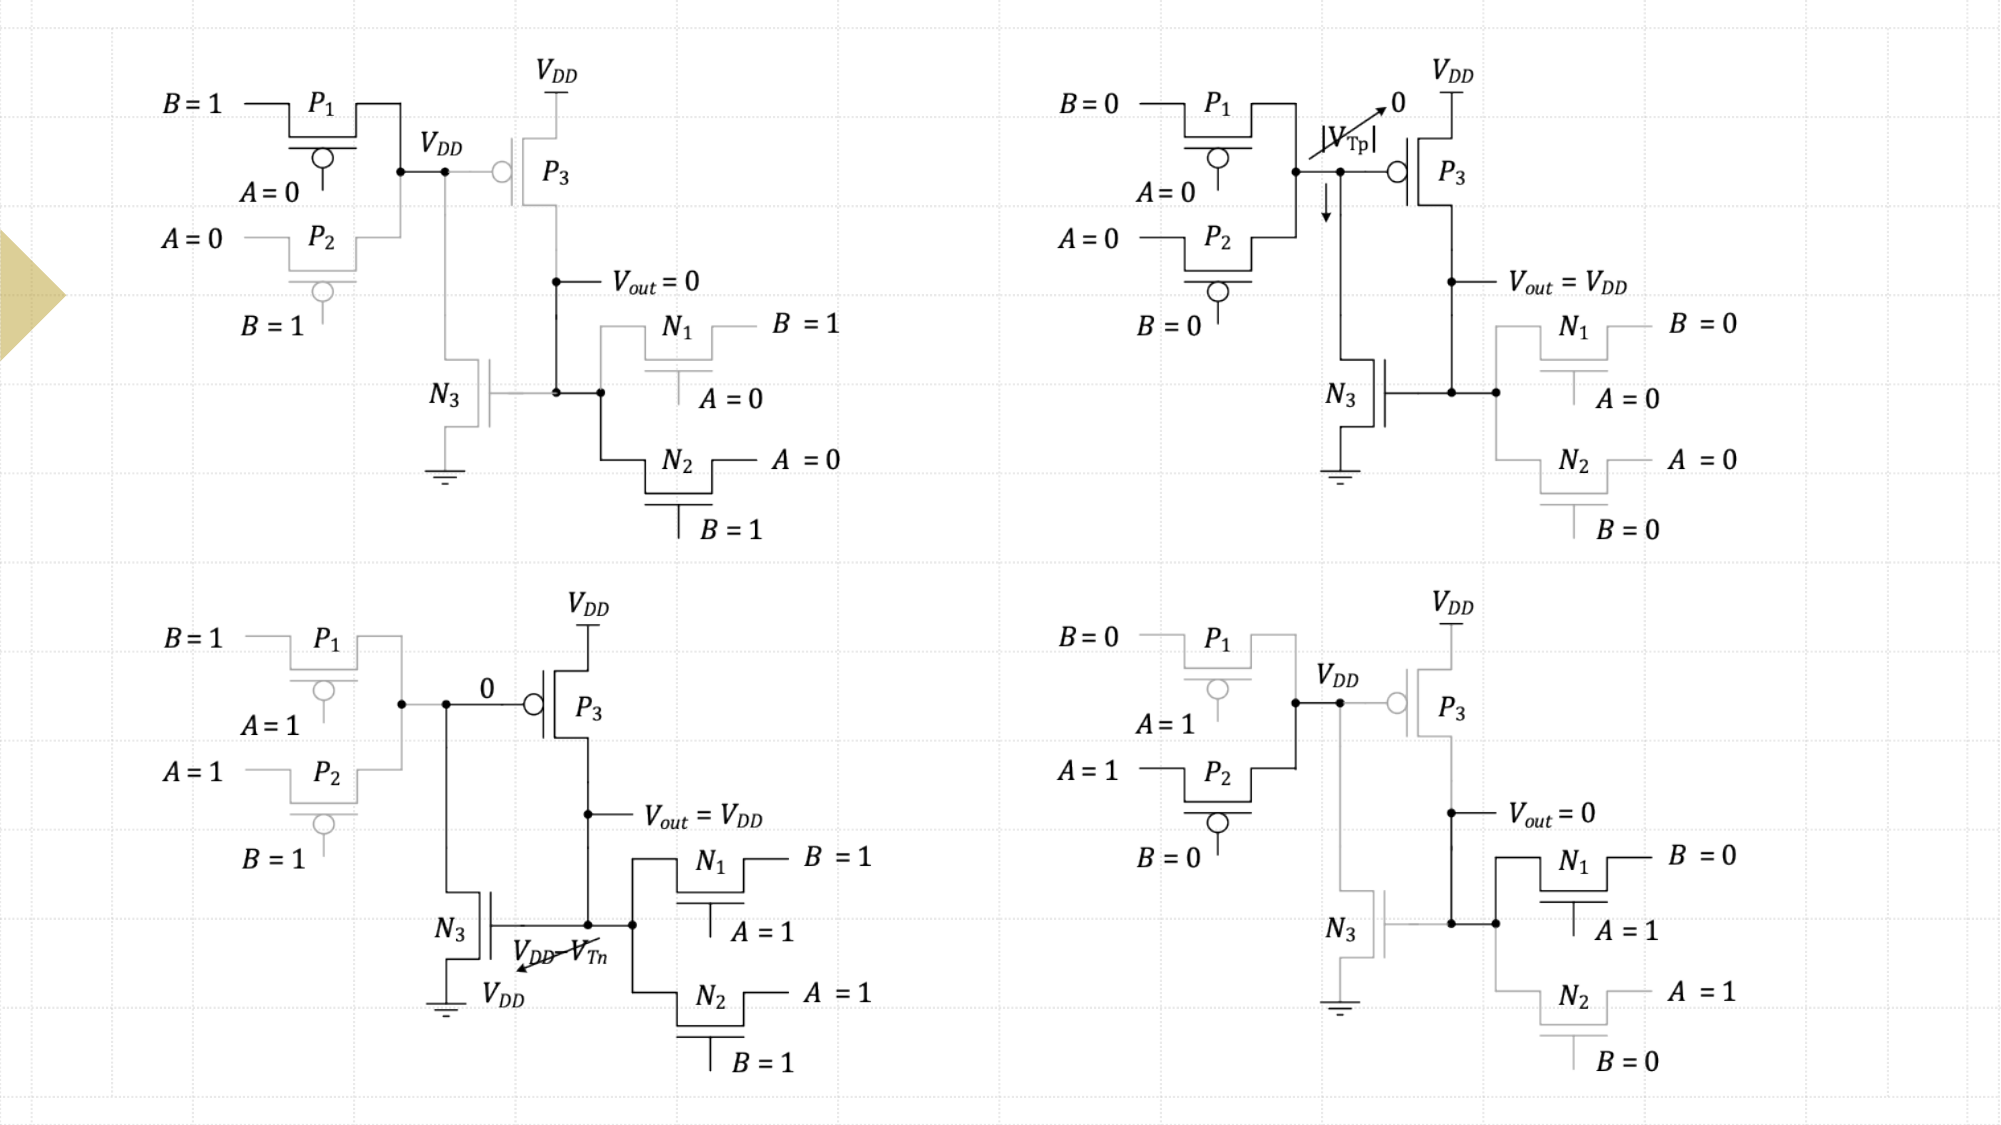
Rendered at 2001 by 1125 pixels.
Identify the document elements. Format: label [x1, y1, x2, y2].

picture [124, 9, 1780, 1116]
